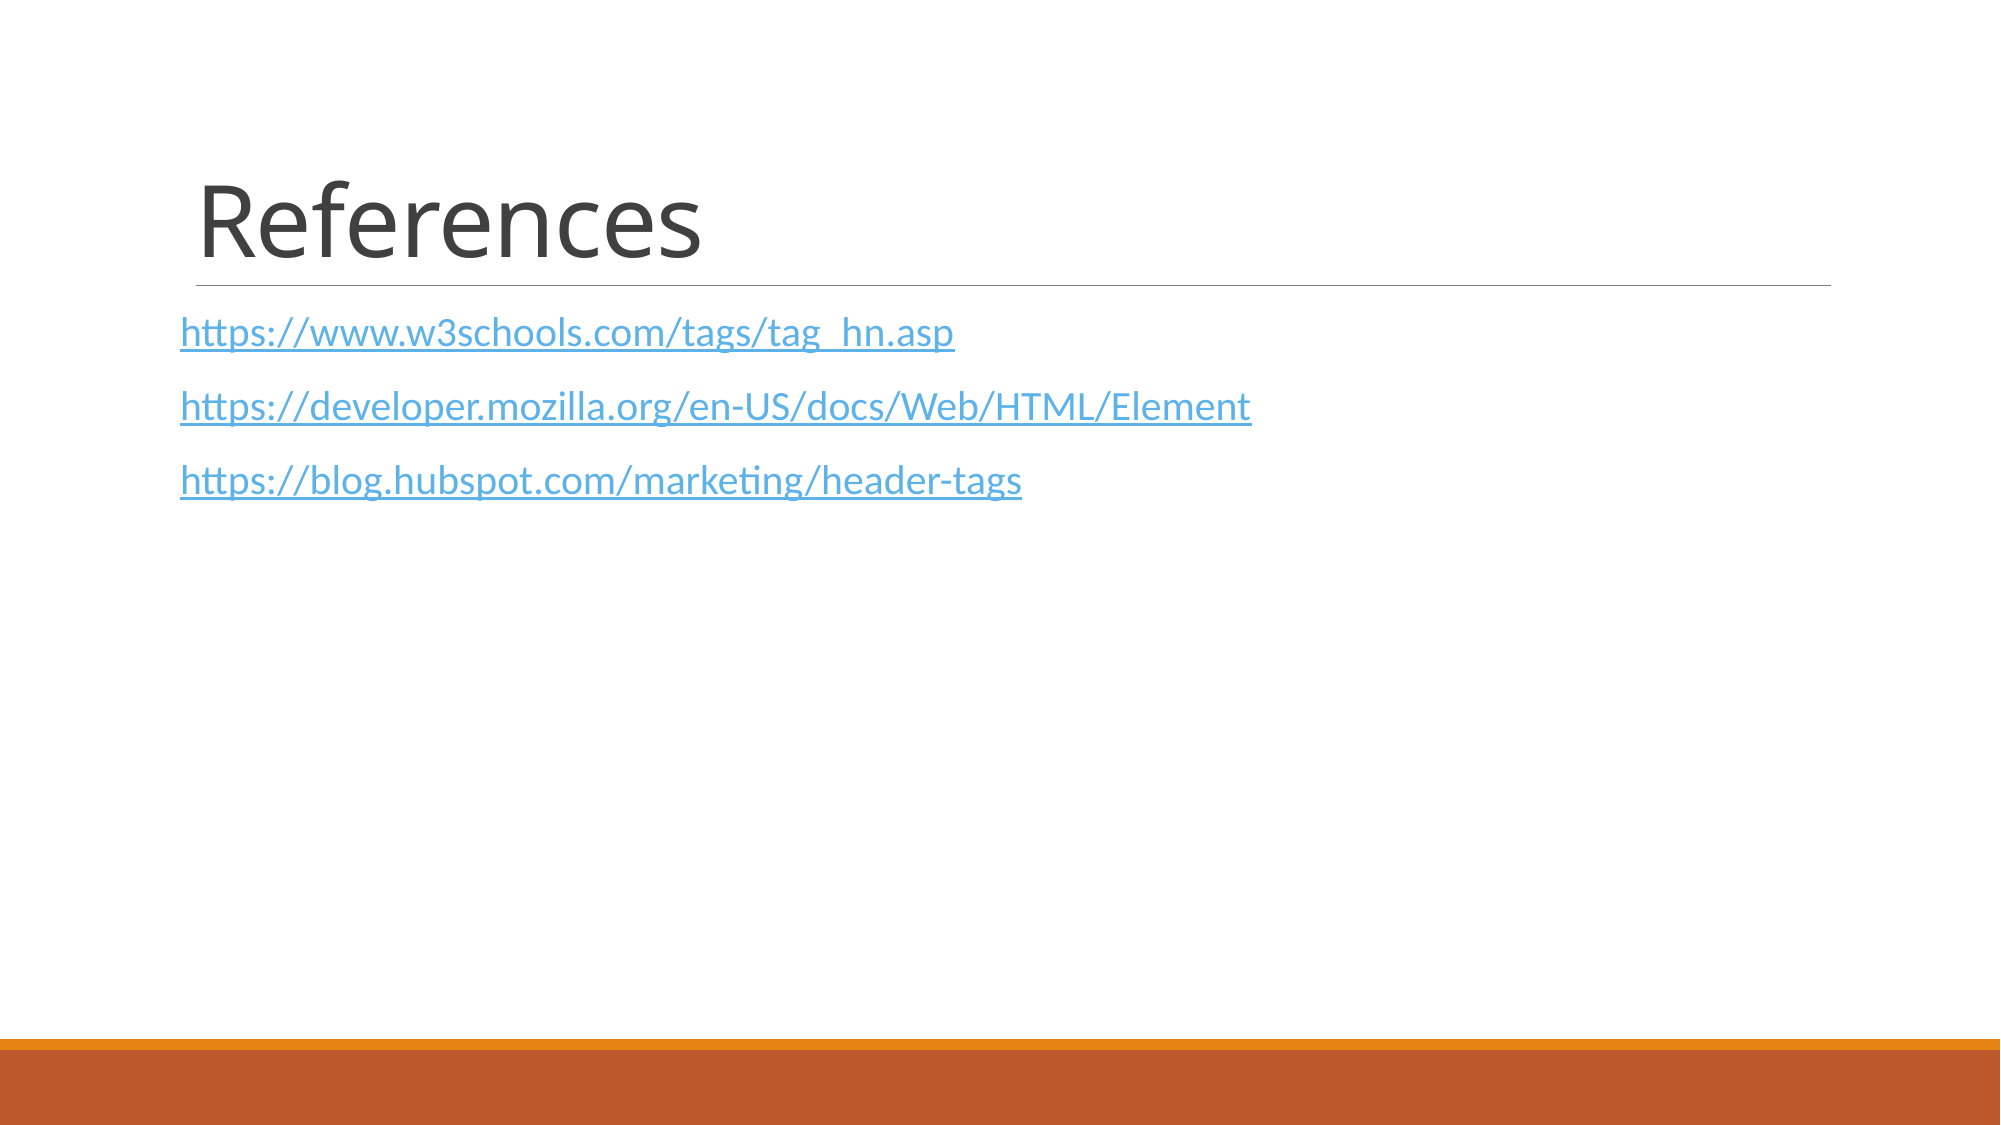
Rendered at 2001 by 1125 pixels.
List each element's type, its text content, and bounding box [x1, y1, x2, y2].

list https://www.w3schools.com/tags/tag_hn.asp https://developer.mozilla.org/en-US/docs/Web/HTML/Element https://blog.hubspot.com/marketing/header-tags [180, 302, 1830, 963]
title References [180, 47, 1830, 285]
